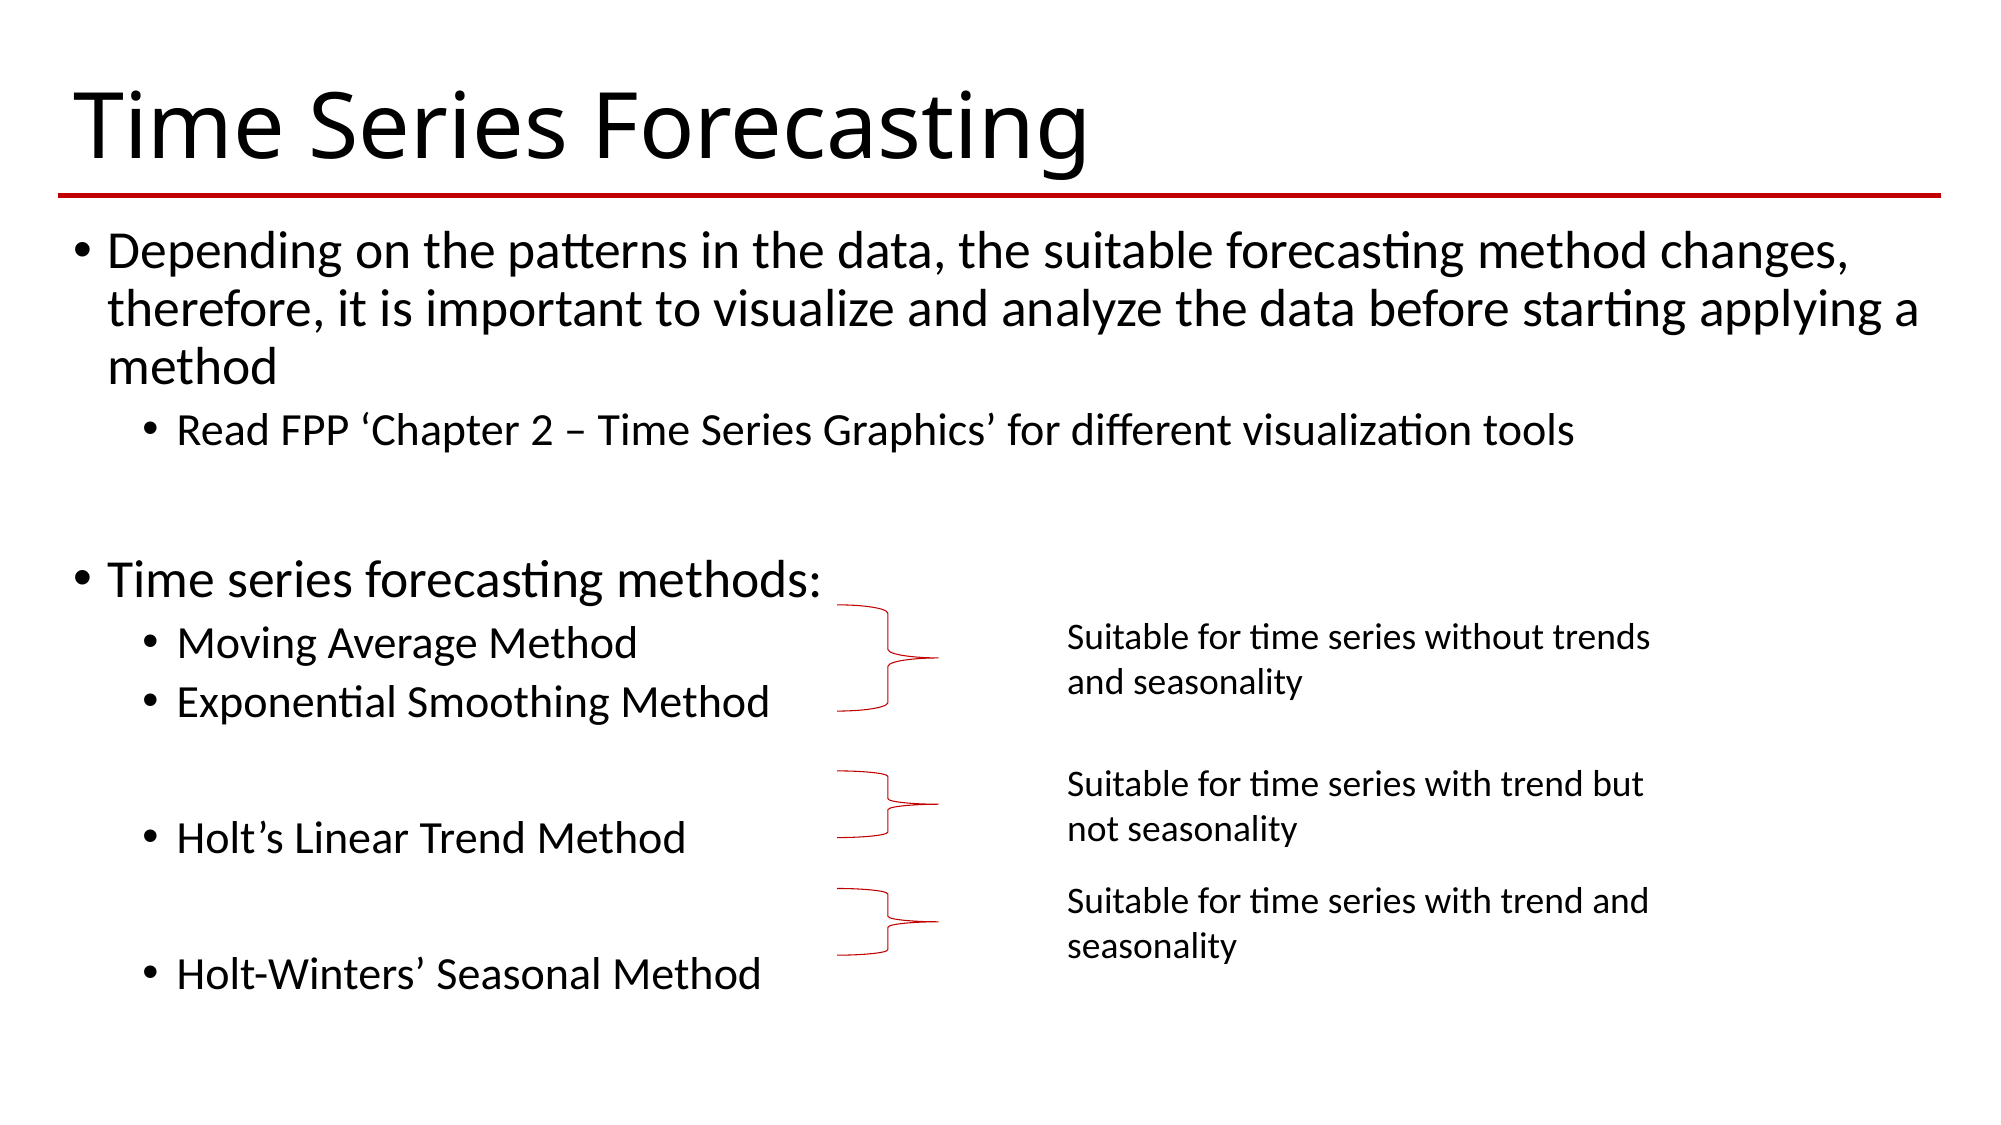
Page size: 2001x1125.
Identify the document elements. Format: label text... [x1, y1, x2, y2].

text_box [837, 887, 939, 956]
text_box [837, 604, 939, 712]
text_box [837, 770, 939, 839]
list Depending on the patterns in the data, the suitable forecasting method changes, therefore, it is important to visualize and analyze the data before starting applying a method Read FPP ‘Chapter 2 – Time Series Graphics’ for different visualization tools Time series forecasting methods: Moving Average Method Exponential Smoothing Method Holt’s Linear Trend Method Holt-Winters’ Seasonal Method [58, 215, 1942, 1014]
title Time Series Forecasting [58, 59, 1942, 198]
text_box Suitable for time series without trends and seasonality [1052, 604, 1667, 710]
text_box Suitable for time series with trend but not seasonality [1052, 751, 1667, 857]
text_box Suitable for time series with trend and seasonality [1052, 868, 1667, 974]
